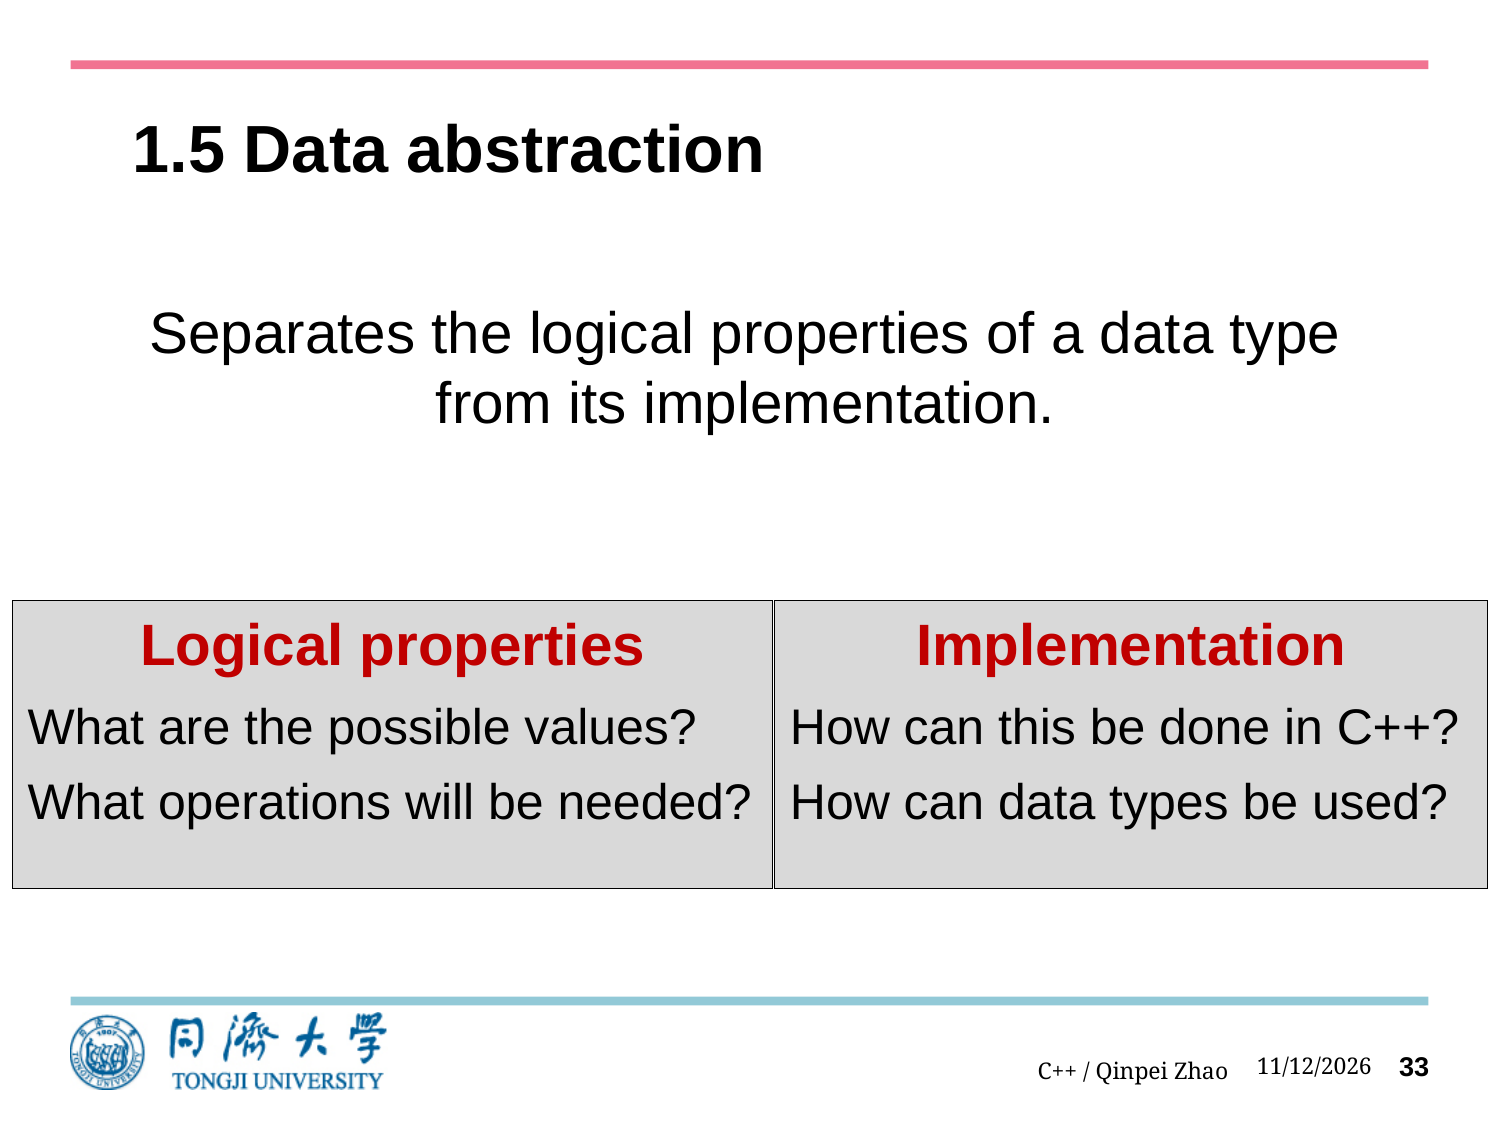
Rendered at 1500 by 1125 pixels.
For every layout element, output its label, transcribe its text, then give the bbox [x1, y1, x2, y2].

footer C++ / Qinpei Zhao [500, 1050, 1229, 1092]
list Separates the logical properties of a data type from its implementation. [91, 287, 1400, 500]
slide_number 33 [1370, 1046, 1430, 1088]
text_box Logical properties What are the possible values? What operations will be needed? [12, 600, 773, 889]
title 1.5 Data abstraction [117, 107, 1430, 274]
picture [70, 1012, 388, 1090]
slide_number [1228, 1046, 1370, 1088]
text_box Implementation How can this be done in C++? How can data types be used? [774, 600, 1488, 889]
